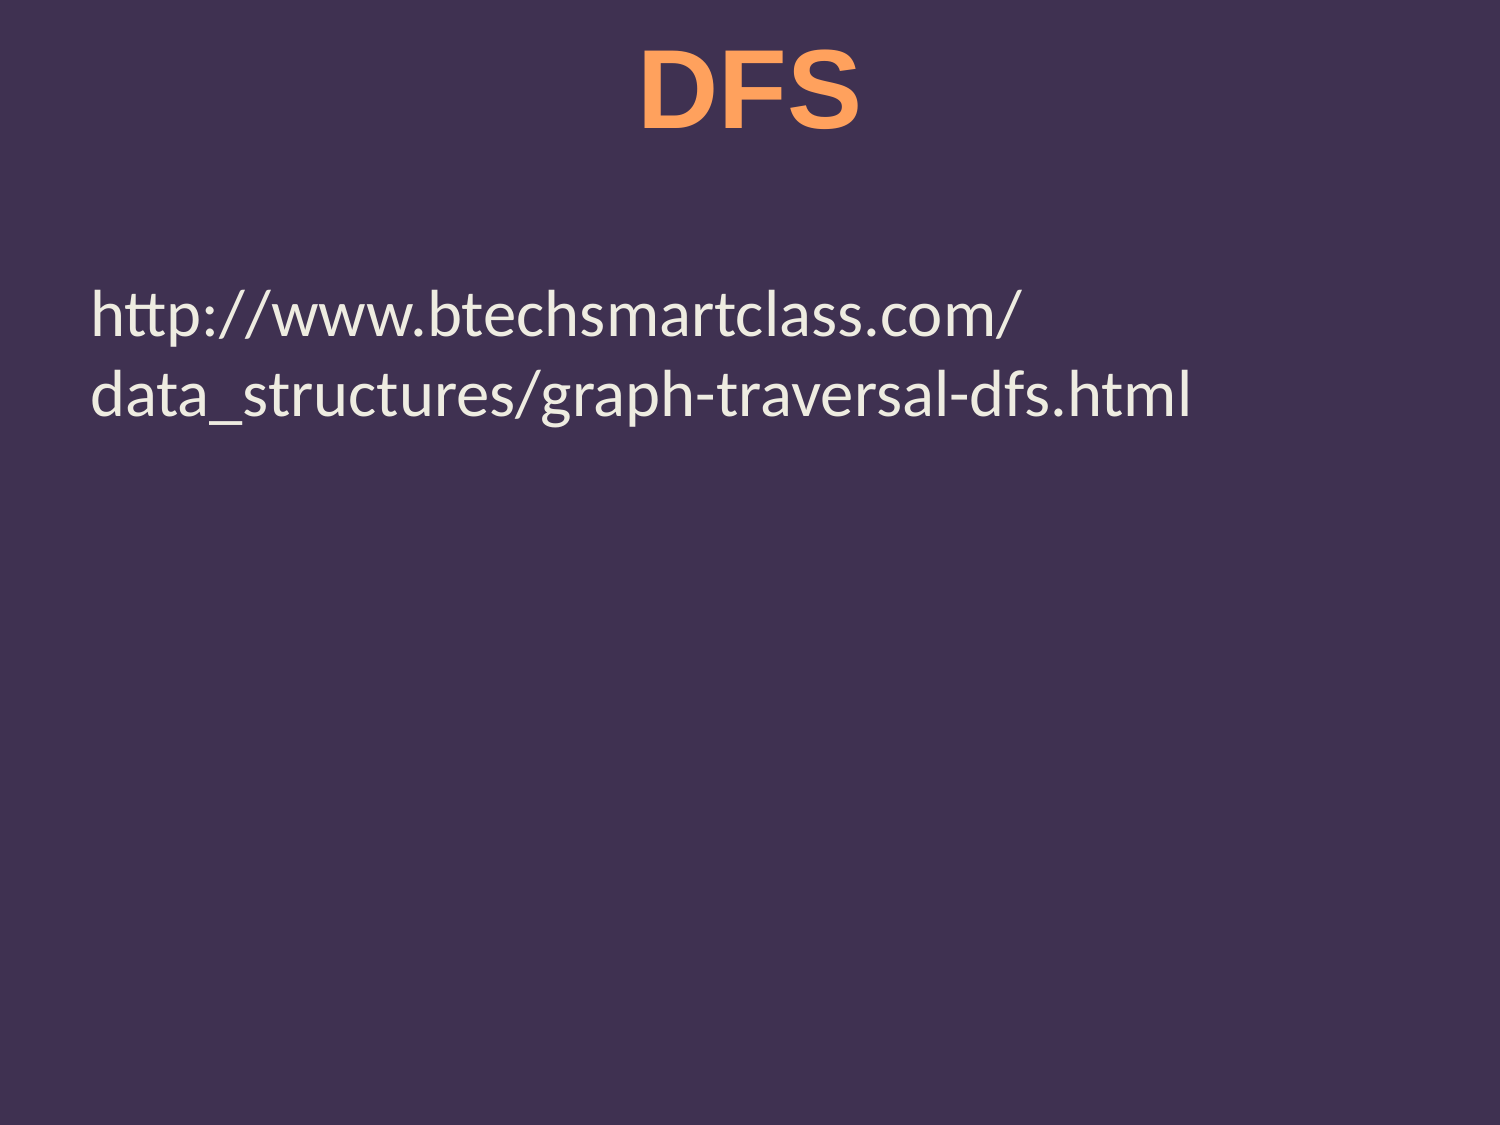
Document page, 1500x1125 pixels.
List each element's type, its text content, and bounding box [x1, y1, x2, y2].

list http://www.btechsmartclass.com/data_structures/graph-traversal-dfs.html [75, 262, 1425, 1005]
title DFS [75, 45, 1425, 233]
